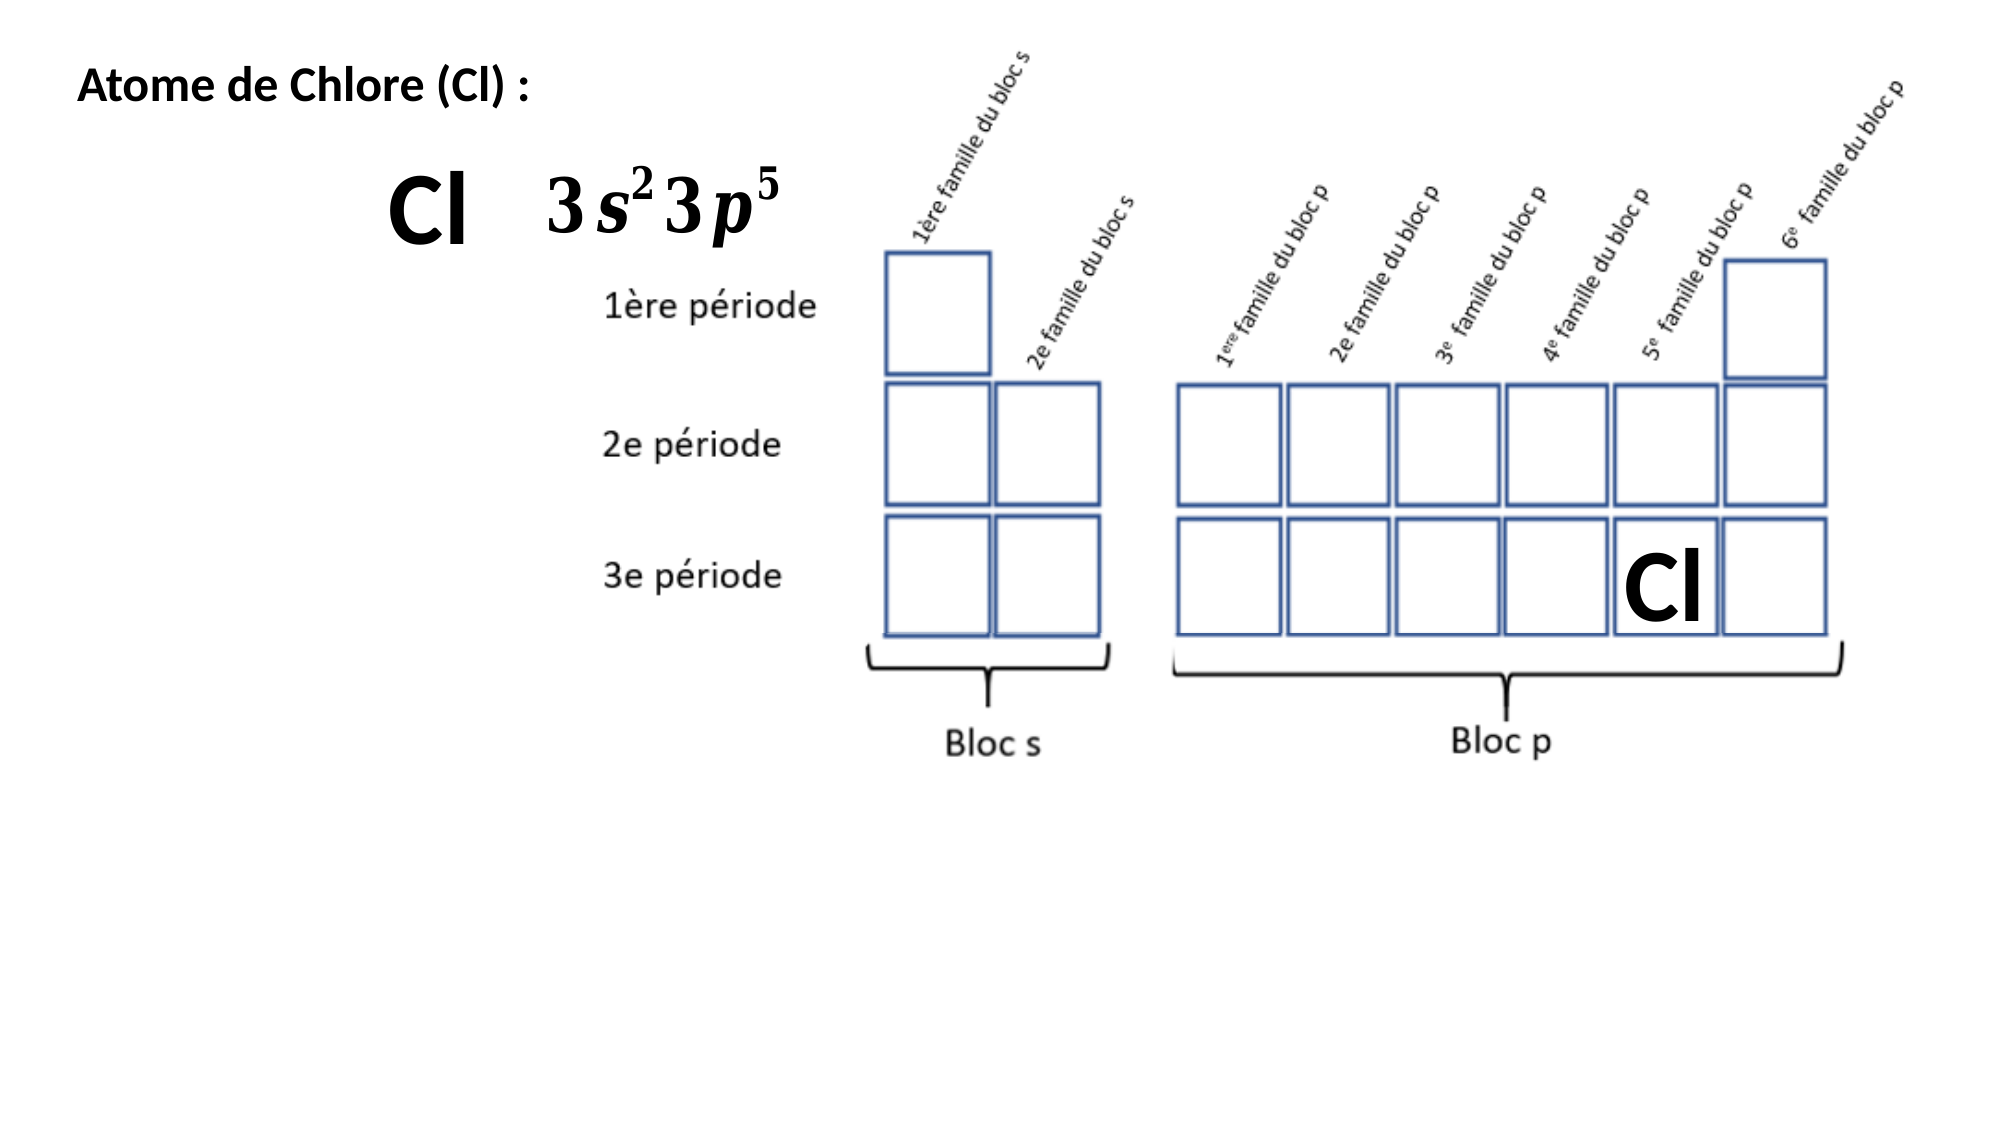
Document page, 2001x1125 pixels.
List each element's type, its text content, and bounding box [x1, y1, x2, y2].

text_box Cl [374, 133, 503, 273]
text_box Atome de Chlore (Cl) : [62, 43, 553, 179]
picture [596, 43, 1938, 777]
